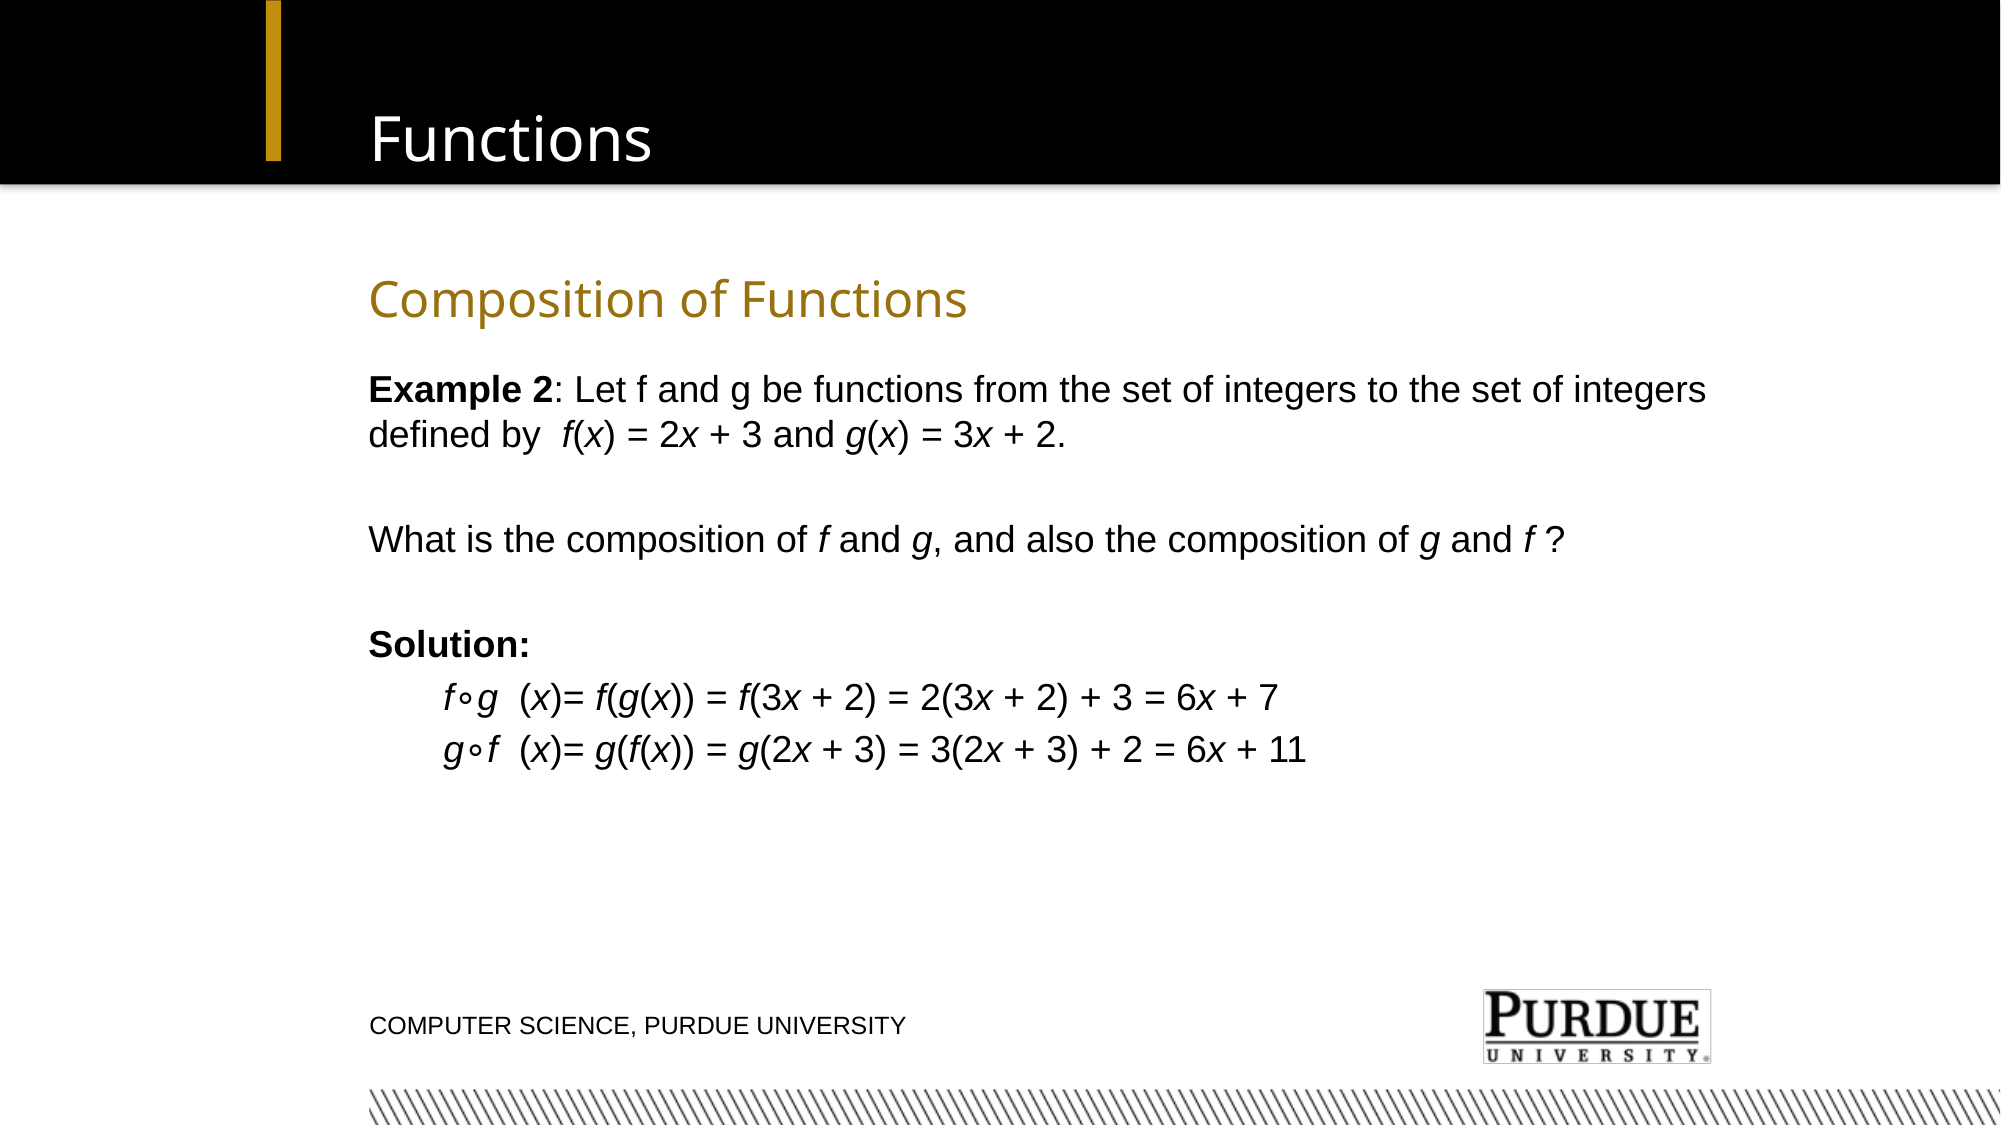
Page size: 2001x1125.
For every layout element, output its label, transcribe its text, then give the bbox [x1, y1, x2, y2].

list Composition of Functions [368, 267, 1704, 337]
title Functions [369, 98, 1704, 186]
text_box Example 2: Let f and g be functions from the set of integers to the set of integers defined by f(x) = 2x + 3 and g(x) = 3x + 2. What is the composition of f and g, and also the composition of g and f ? Solution: f∘g (x)= f(g(x)) = f(3x + 2) = 2(3x + 2) + 3 = 6x + 7 g∘f (x)= g(f(x)) = g(2x + 3) = 3(2x + 3) + 2 = 6x + 11 [368, 365, 1719, 1086]
